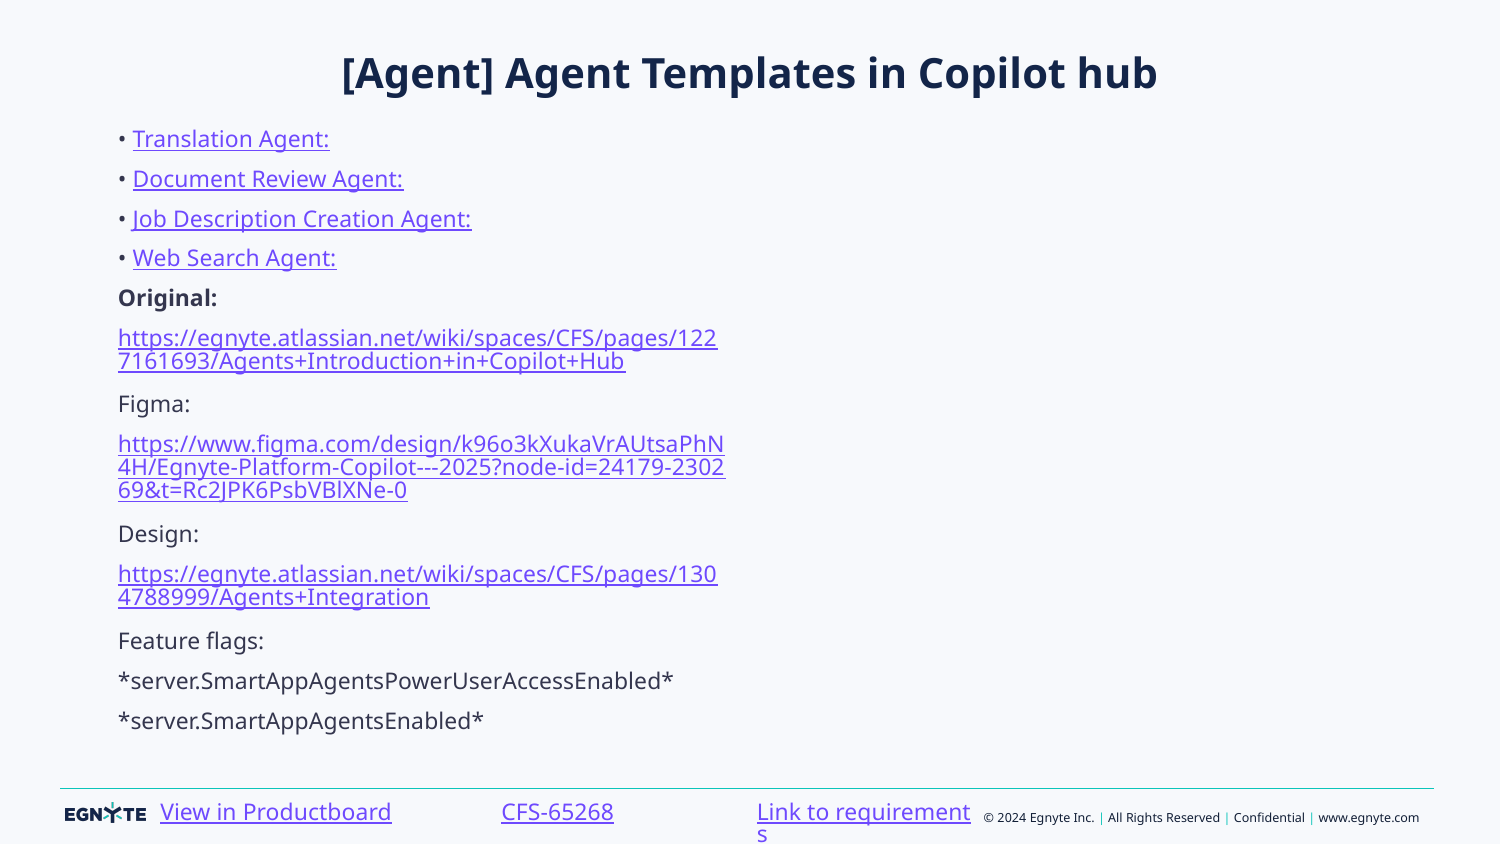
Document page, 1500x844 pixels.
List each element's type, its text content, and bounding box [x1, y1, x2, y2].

title [Agent] Agent Templates in Copilot hub [103, 44, 1397, 106]
list Link to requirements [742, 790, 997, 835]
list • Translation Agent: • Document Review Agent: • Job Description Creation Agent: • Web Search Agent: Original: https://egnyte.atlassian.net/wiki/spaces/CFS/pages/1227161693/Agents+Introduction+in+Copilot+Hub Figma: https://www.figma.com/design/k96o3kXukaVrAUtsaPhN4H/Egnyte-Platform-Copilot---2025?node-id=24179-230269&t=Rc2JPK6PsbVBlXNe-0 Design: https://egnyte.atlassian.net/wiki/spaces/CFS/pages/1304788999/Agents+Integration Feature flags: *server.SmartAppAgentsPowerUserAccessEnabled* *server.SmartAppAgentsEnabled* [103, 117, 741, 693]
picture [65, 802, 145, 823]
list CFS-65268 [486, 790, 741, 835]
list View in Productboard [145, 790, 486, 835]
